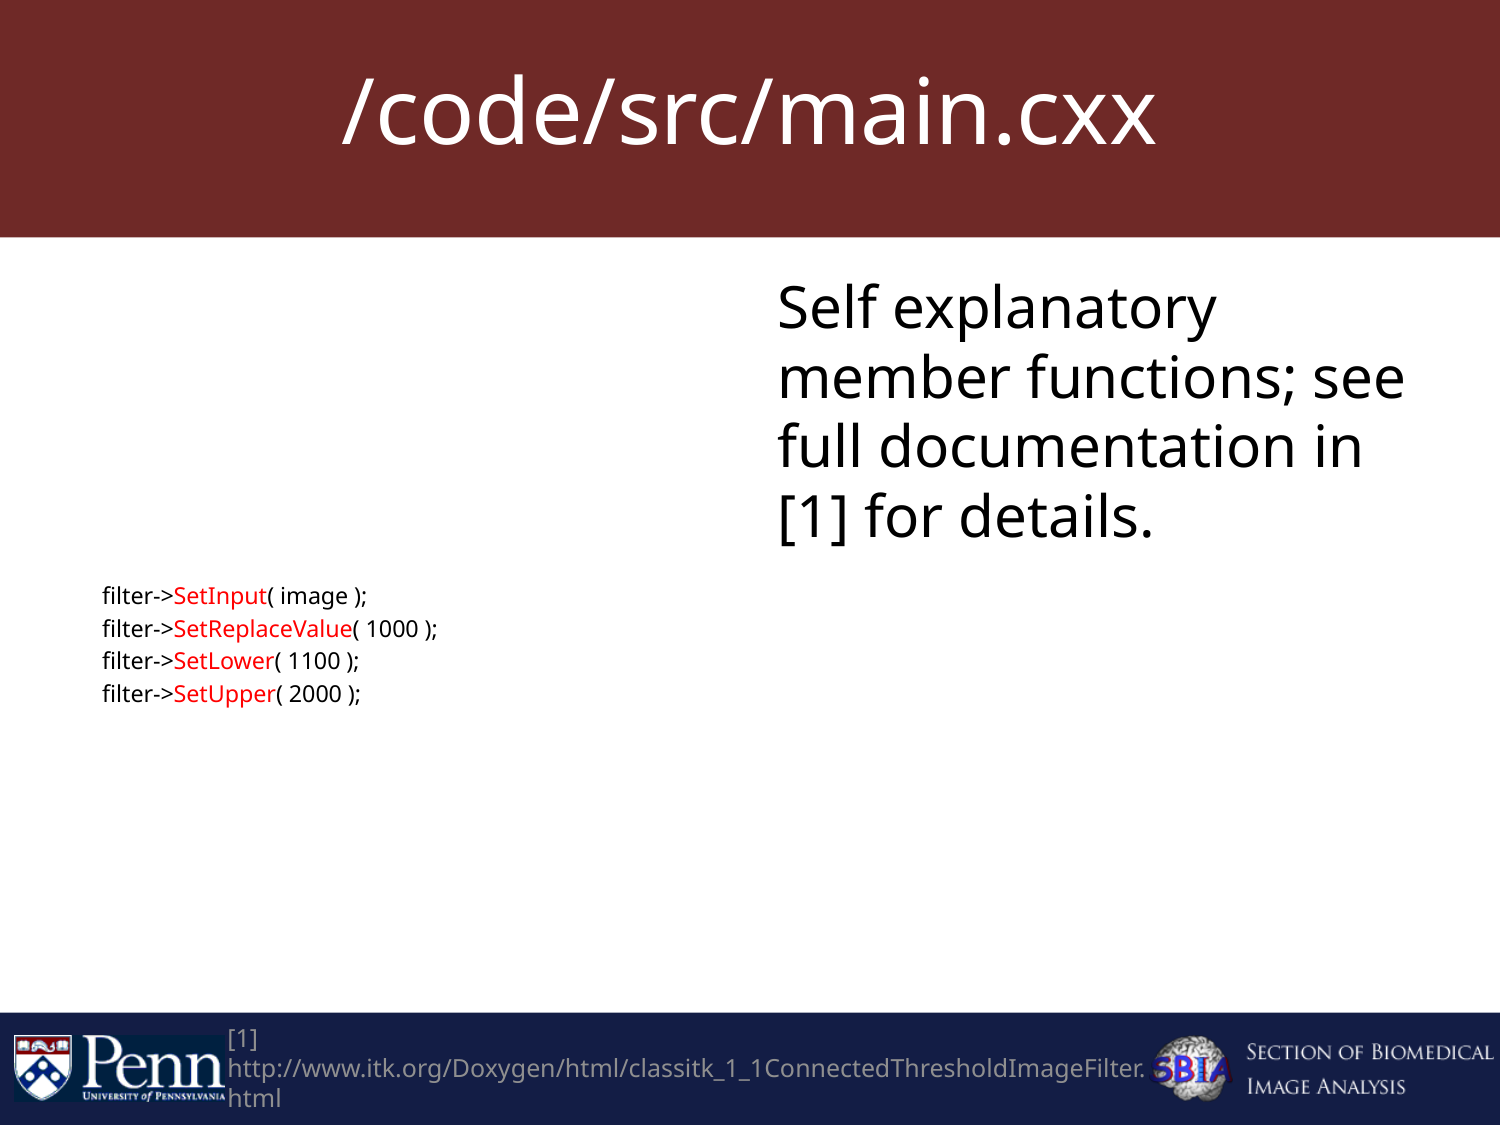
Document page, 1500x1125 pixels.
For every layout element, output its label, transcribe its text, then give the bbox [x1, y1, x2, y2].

title /code/src/main.cxx [75, 45, 1425, 238]
list Self explanatory member functions; see full documentation in [1] for details. [762, 262, 1425, 1013]
list template <typename TImageType> void segmentationFilter( typename TImageType::Pointer image, const std::string &outputFileName ) { typedef itk::Image< short, 3 > OImageType; typedef itk::ConnectedThresholdImageFilter< TImageType, OImageType > ConnectedFilterType; typename ConnectedFilterType::Pointer filter = ConnectedFilterType::New(); filter->SetInput( image ); filter->SetReplaceValue( 1000 ); filter->SetLower( 1100 ); filter->SetUpper( 2000 ); typename TImageType::IndexType index; // place a random seed point index[0] = 90; index[1] = 120; index[2] = 67; filter->AddSeed( index ); filter->Update(); [75, 262, 738, 1013]
footer [1] http://www.itk.org/Doxygen/html/classitk_1_1ConnectedThresholdImageFilter.html [212, 1037, 1163, 1098]
picture [1149, 1034, 1494, 1103]
picture [14, 1035, 225, 1102]
